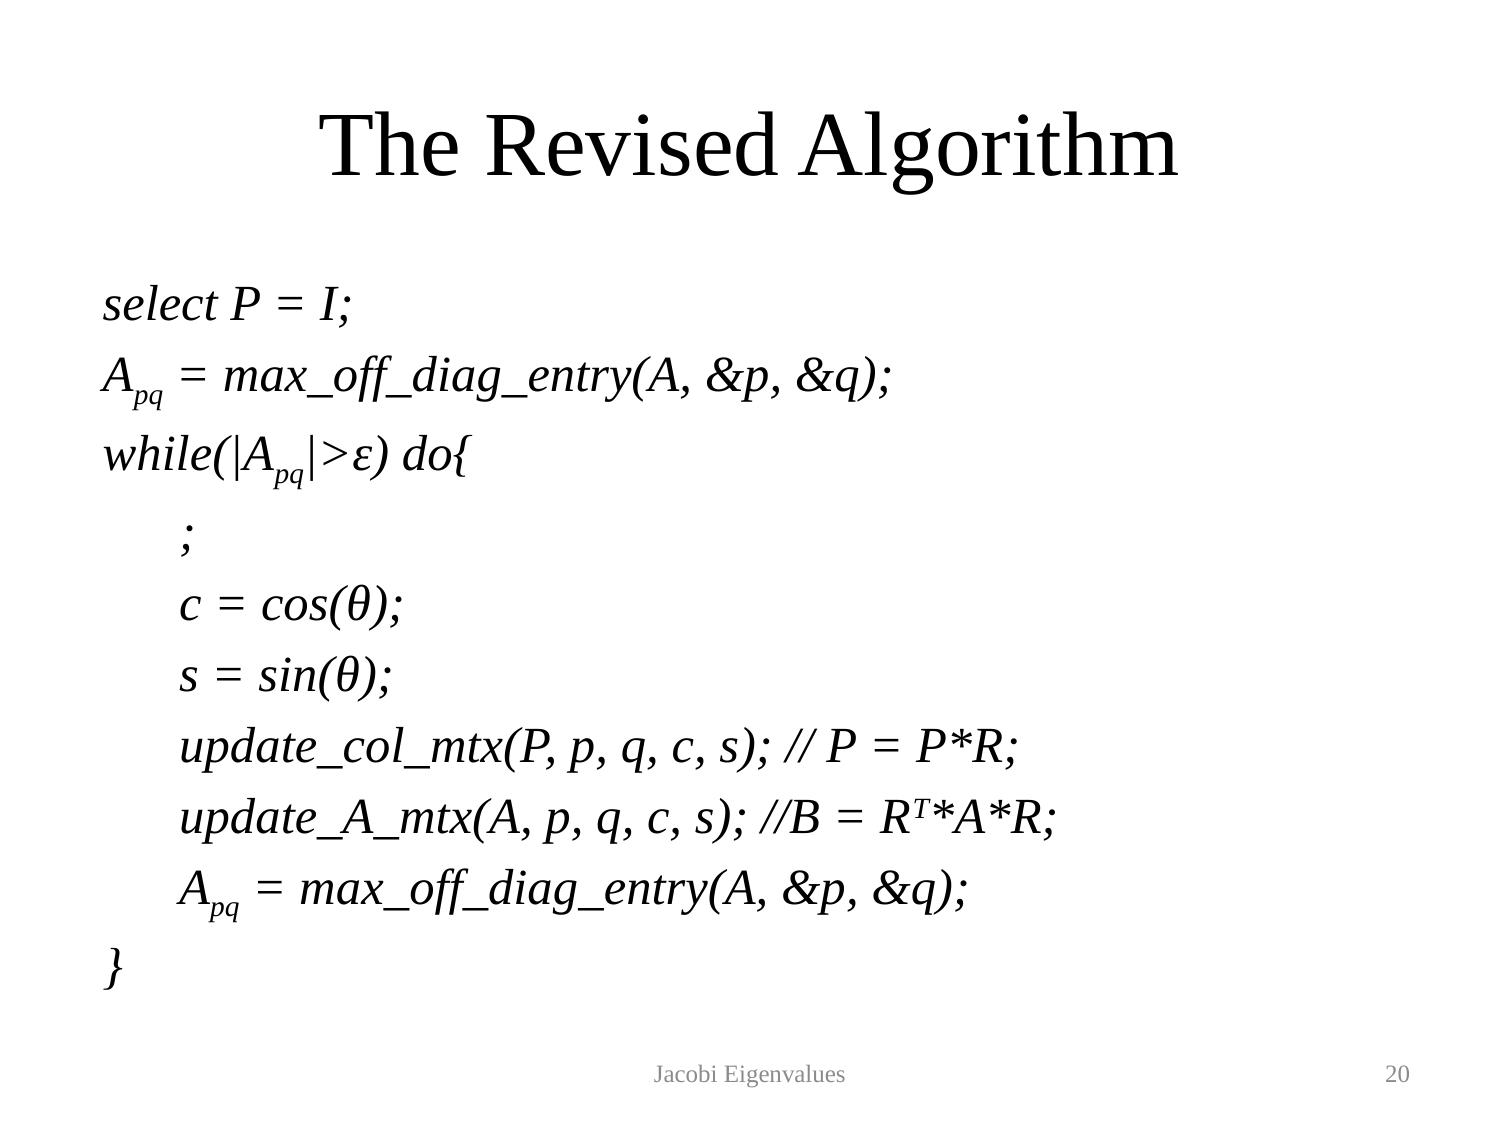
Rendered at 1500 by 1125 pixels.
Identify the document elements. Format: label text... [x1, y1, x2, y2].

slide_number 20 [1074, 1042, 1425, 1103]
footer Jacobi Eigenvalues [512, 1042, 988, 1103]
title The Revised Algorithm [75, 45, 1425, 233]
